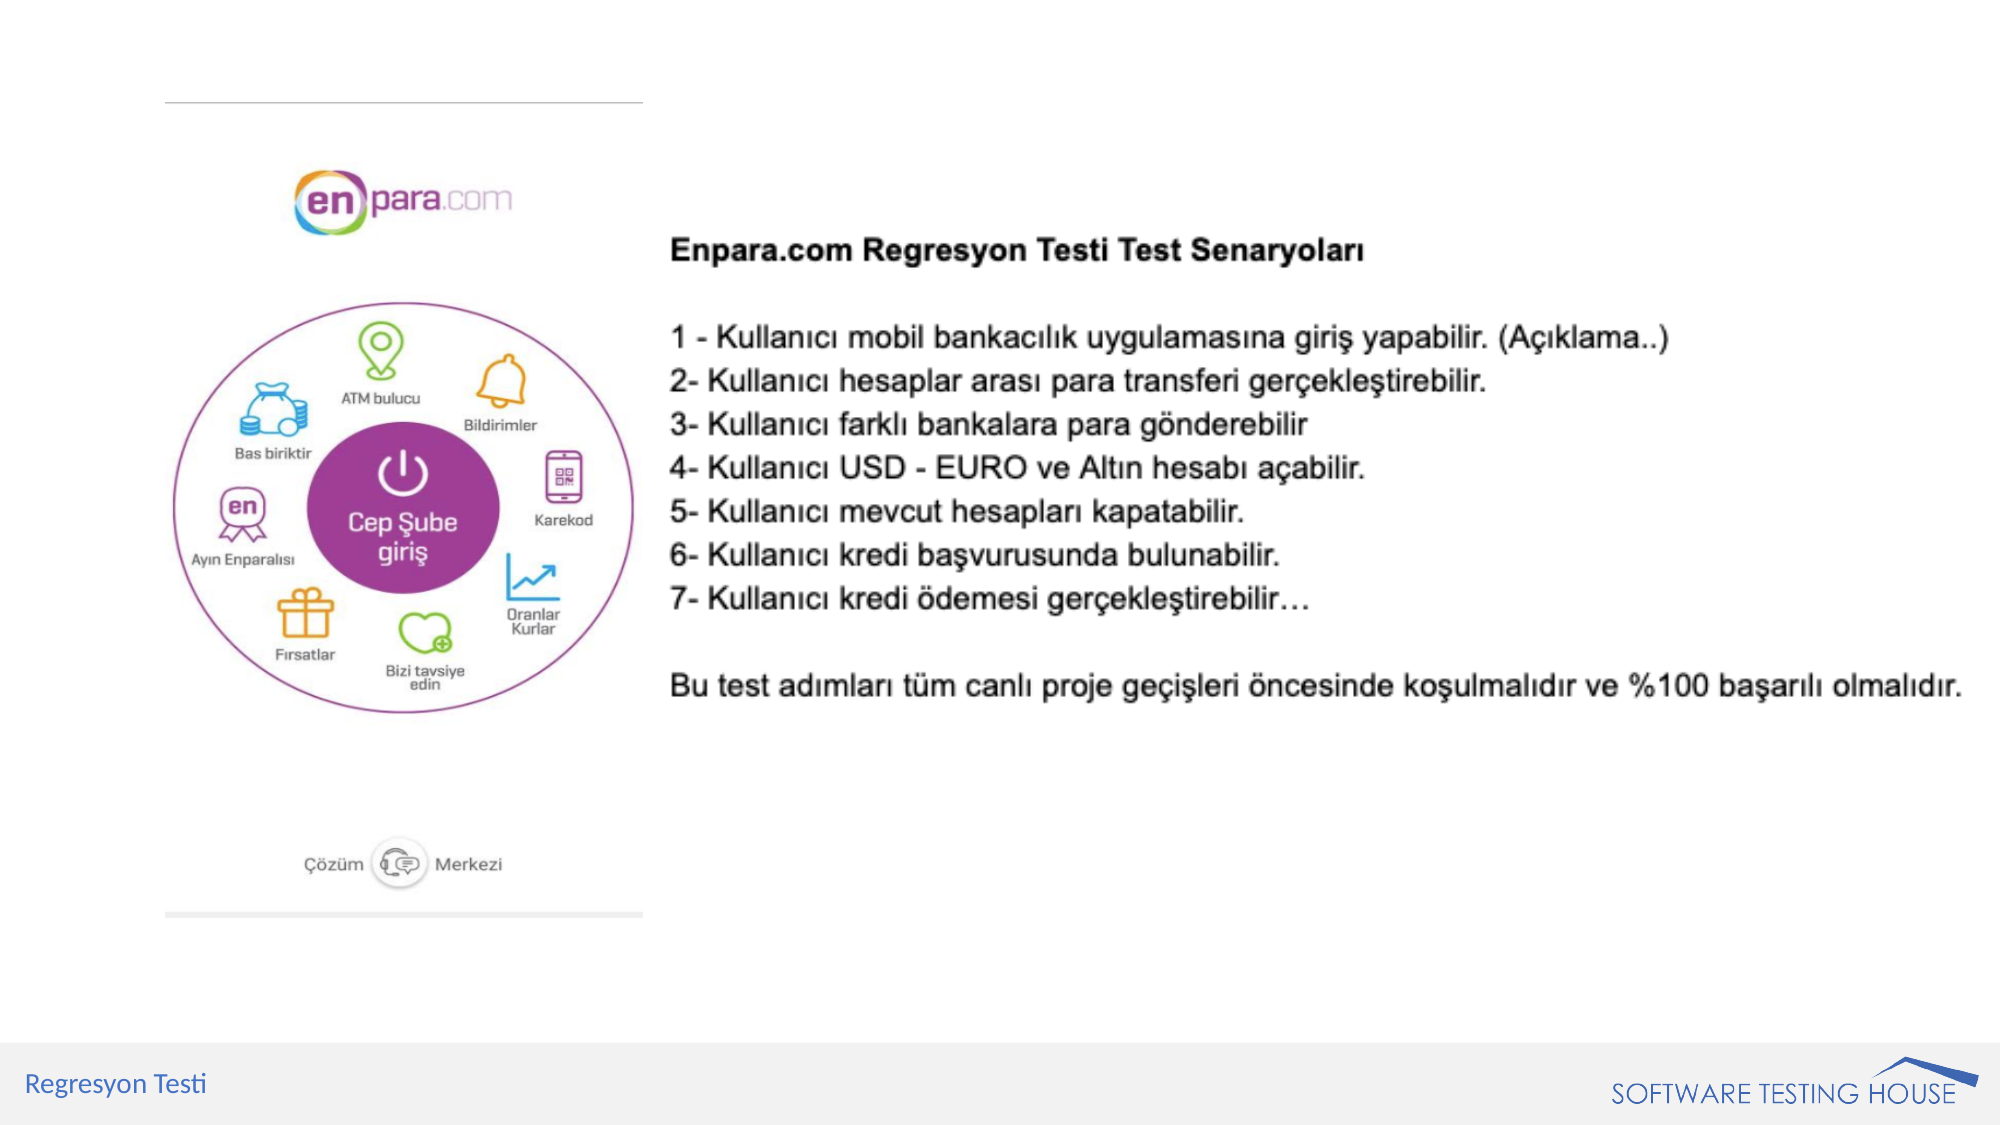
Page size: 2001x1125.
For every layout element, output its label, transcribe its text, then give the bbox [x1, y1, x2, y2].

picture [164, 102, 1966, 918]
picture [1611, 1056, 1979, 1112]
list Regresyon Testi [9, 1052, 856, 1108]
